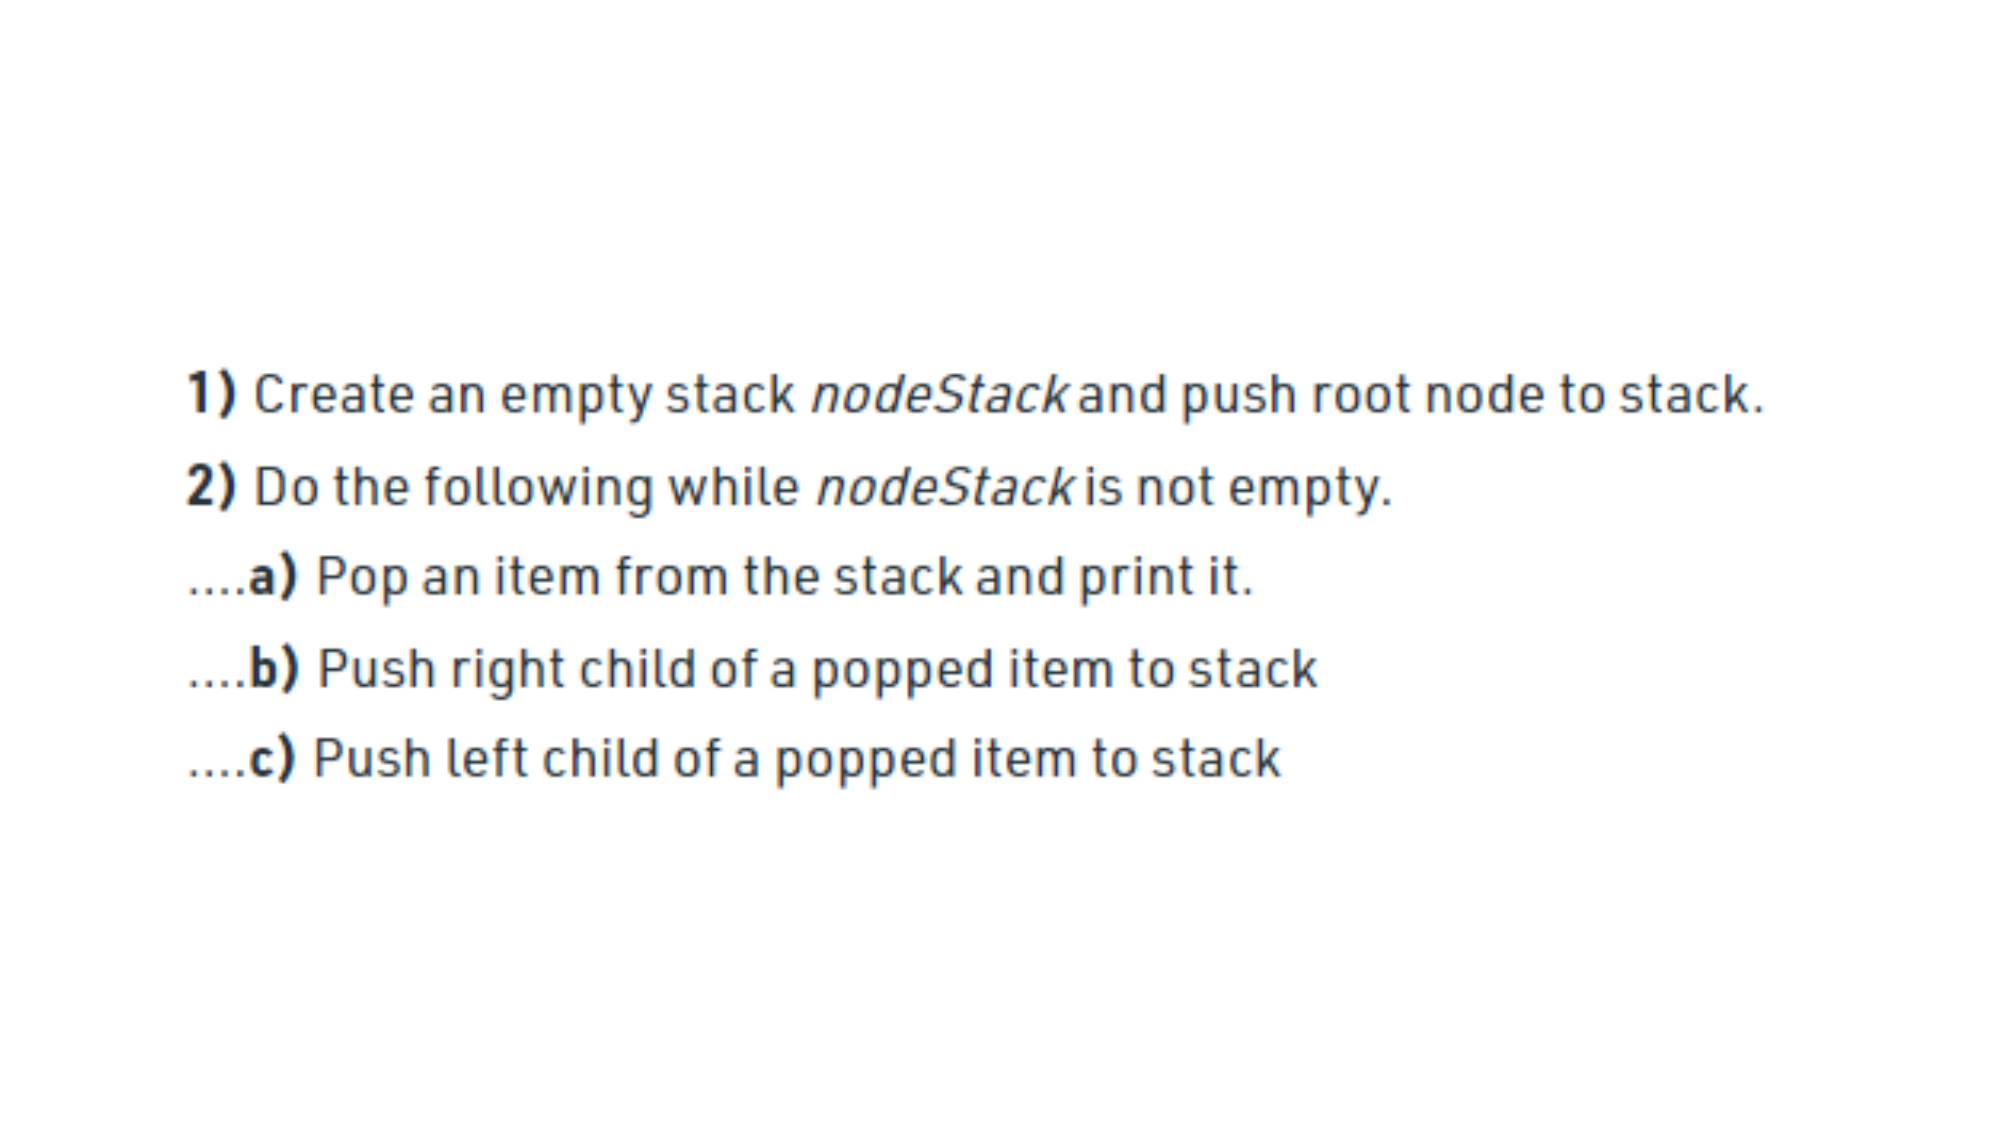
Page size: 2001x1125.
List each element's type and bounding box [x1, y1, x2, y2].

list [165, 356, 1835, 800]
